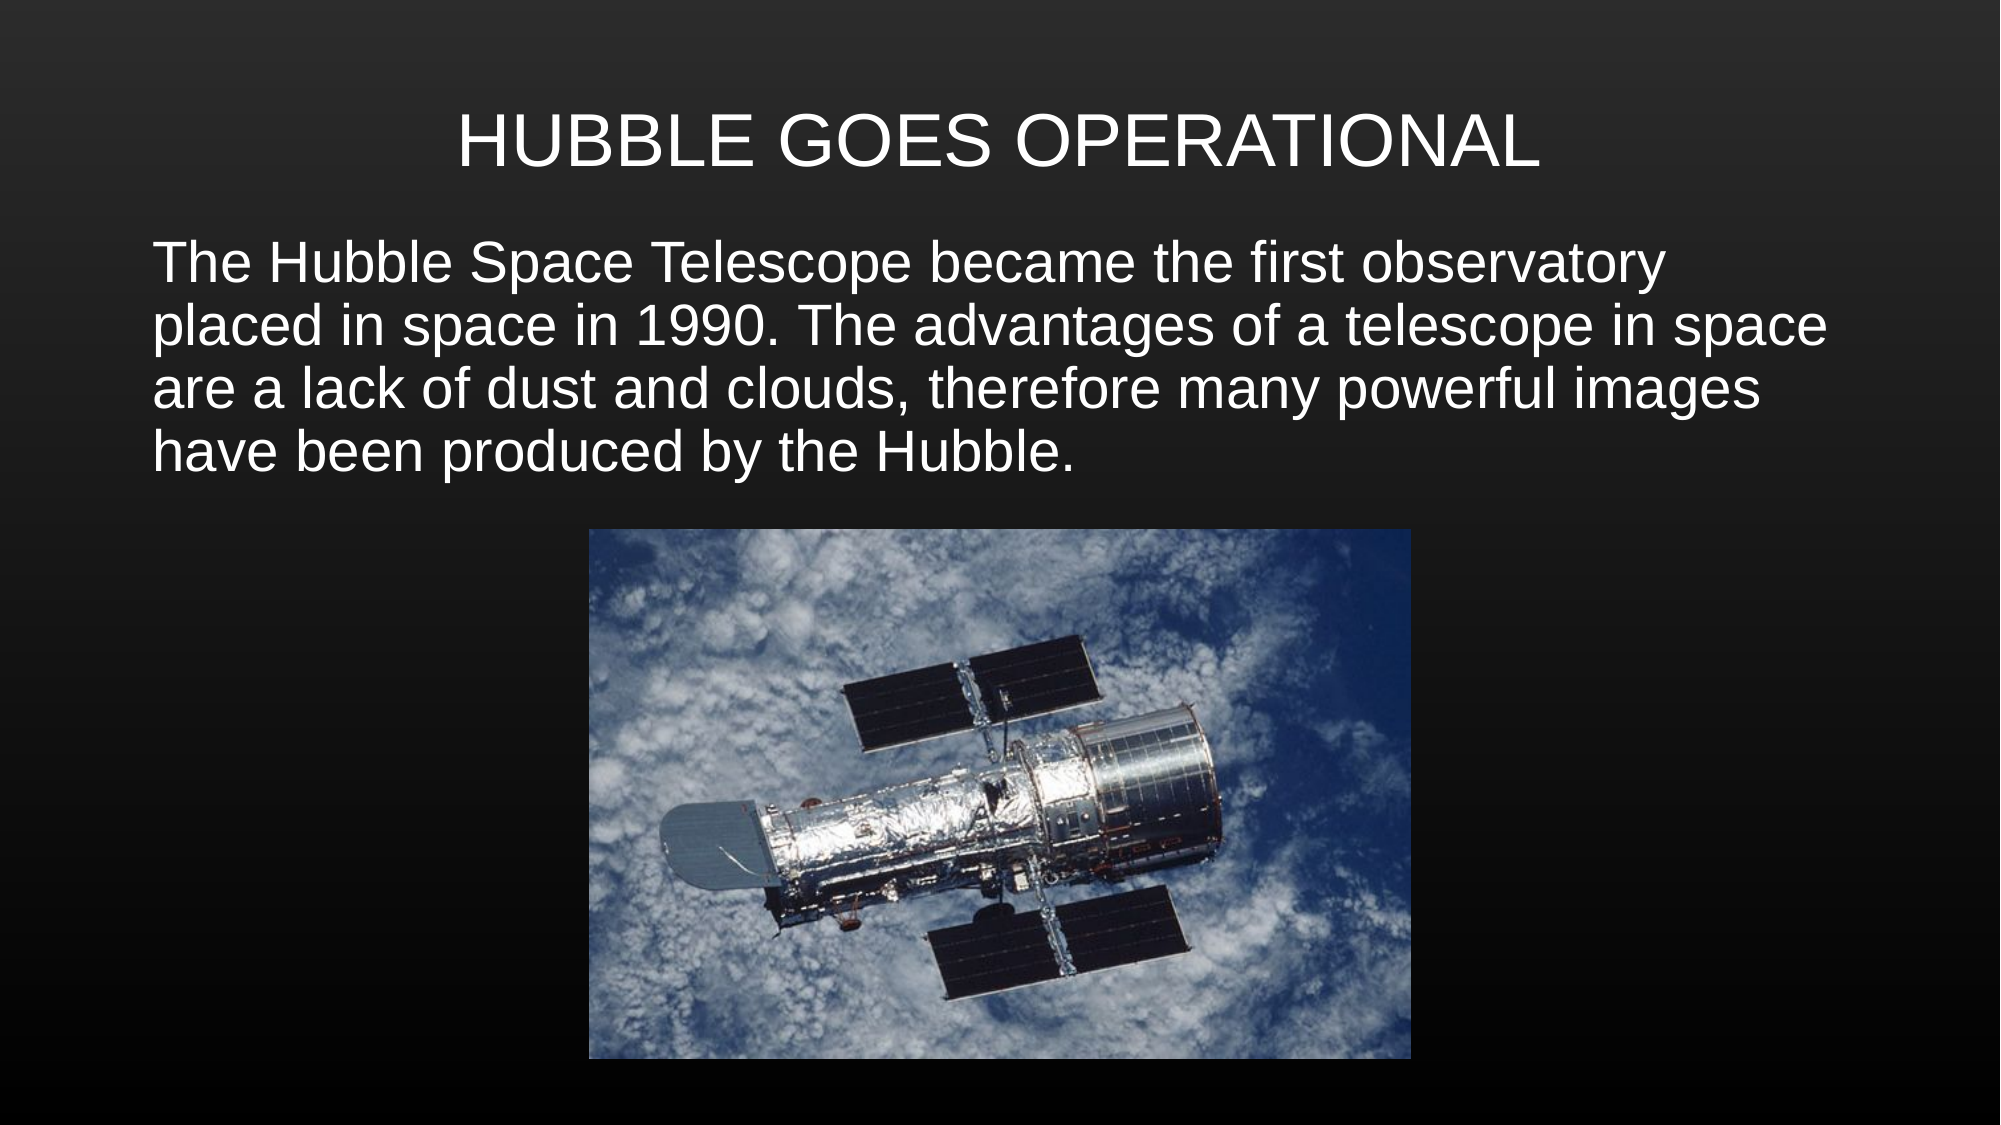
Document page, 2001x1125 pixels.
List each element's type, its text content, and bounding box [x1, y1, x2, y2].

list The Hubble Space Telescope became the first observatory placed in space in 1990. The advantages of a telescope in space are a lack of dust and clouds, therefore many powerful images have been produced by the Hubble. [137, 224, 1863, 530]
picture [589, 529, 1411, 1059]
title HUBBLE GOES OPERATIONAL [137, 59, 1863, 224]
